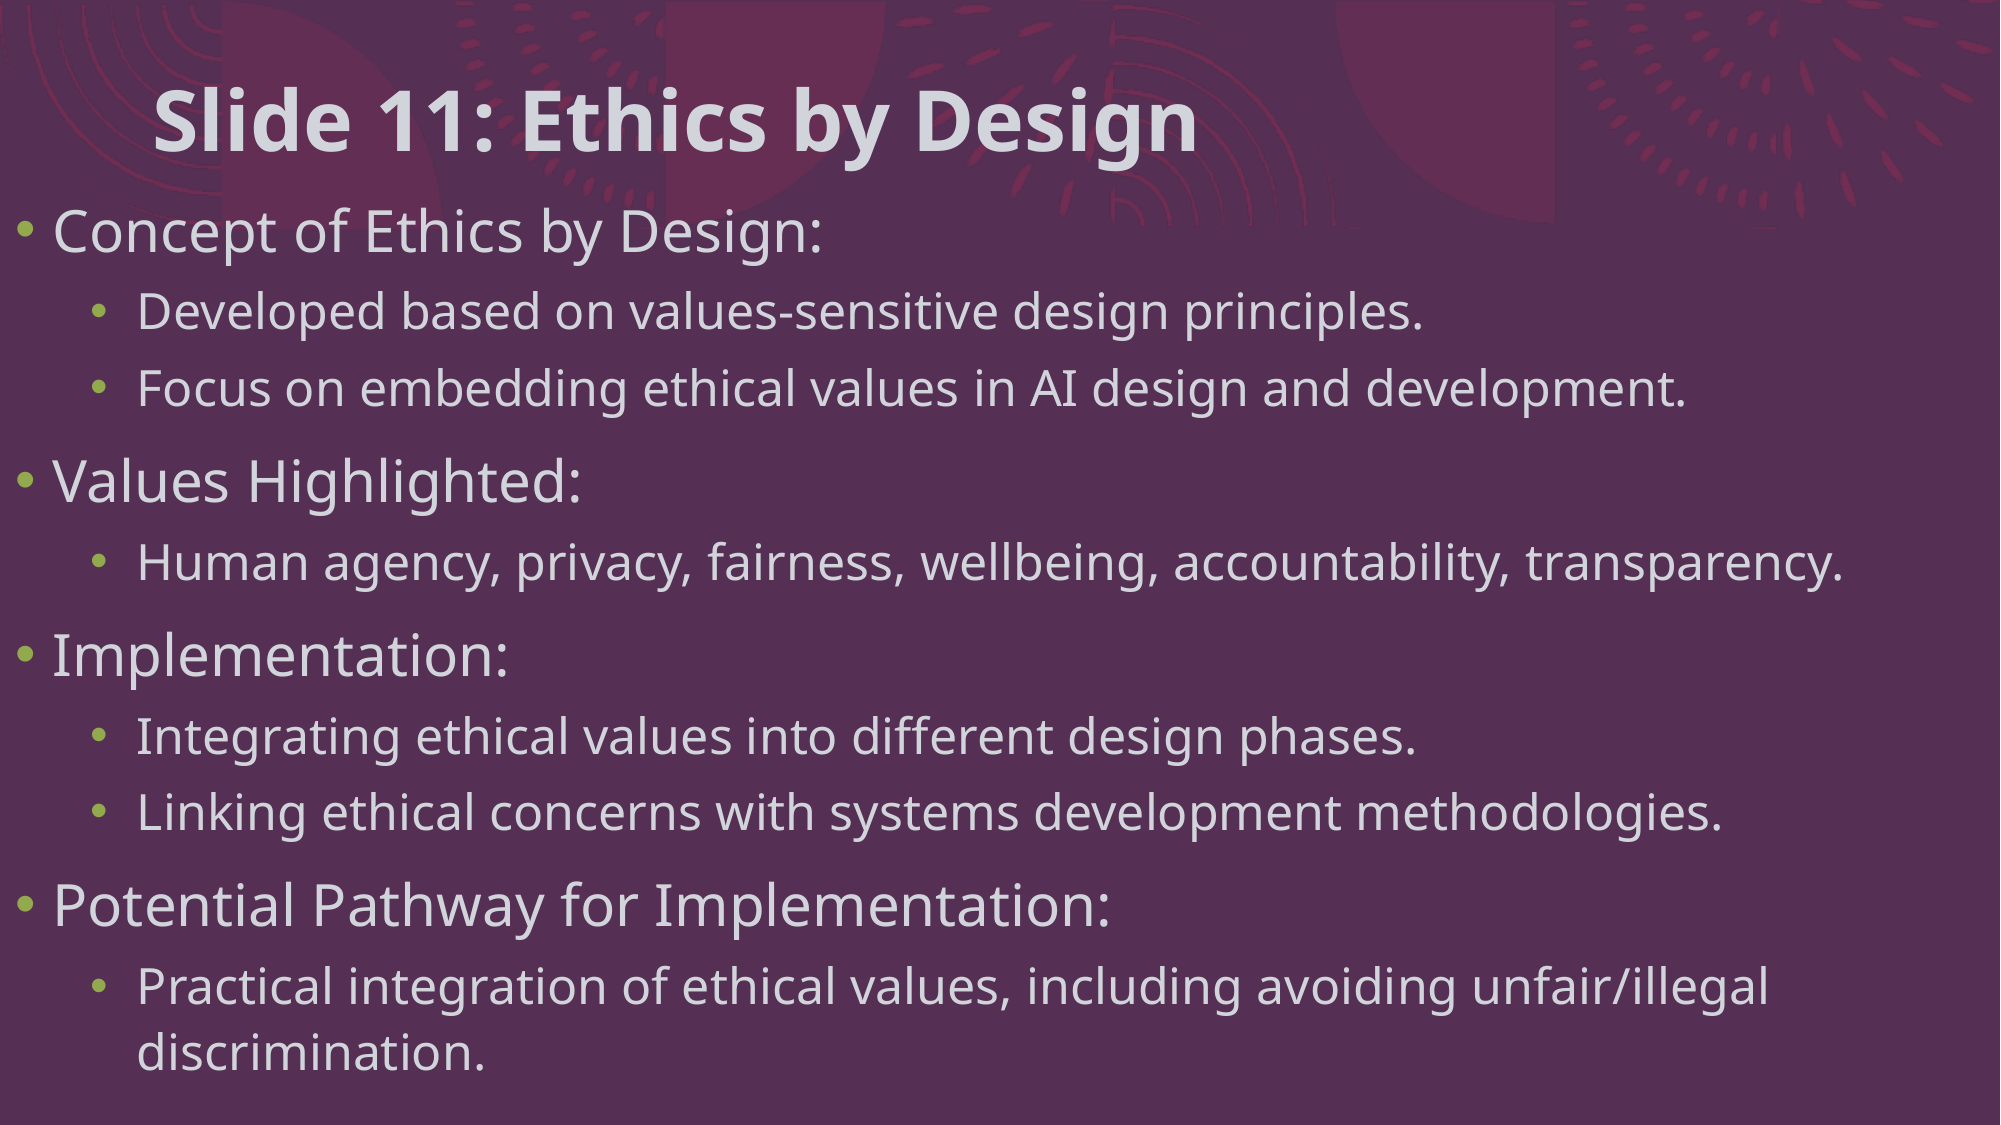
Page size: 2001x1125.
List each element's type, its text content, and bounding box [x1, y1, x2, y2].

list Concept of Ethics by Design: Developed based on values-sensitive design principles. Focus on embedding ethical values in AI design and development. Values Highlighted: Human agency, privacy, fairness, wellbeing, accountability, transparency. Implementation: Integrating ethical values into different design phases. Linking ethical concerns with systems development methodologies. Potential Pathway for Implementation: Practical integration of ethical values, including avoiding unfair/illegal discrimination. [0, 179, 2000, 1125]
title Slide 11: Ethics by Design [137, 60, 1863, 179]
